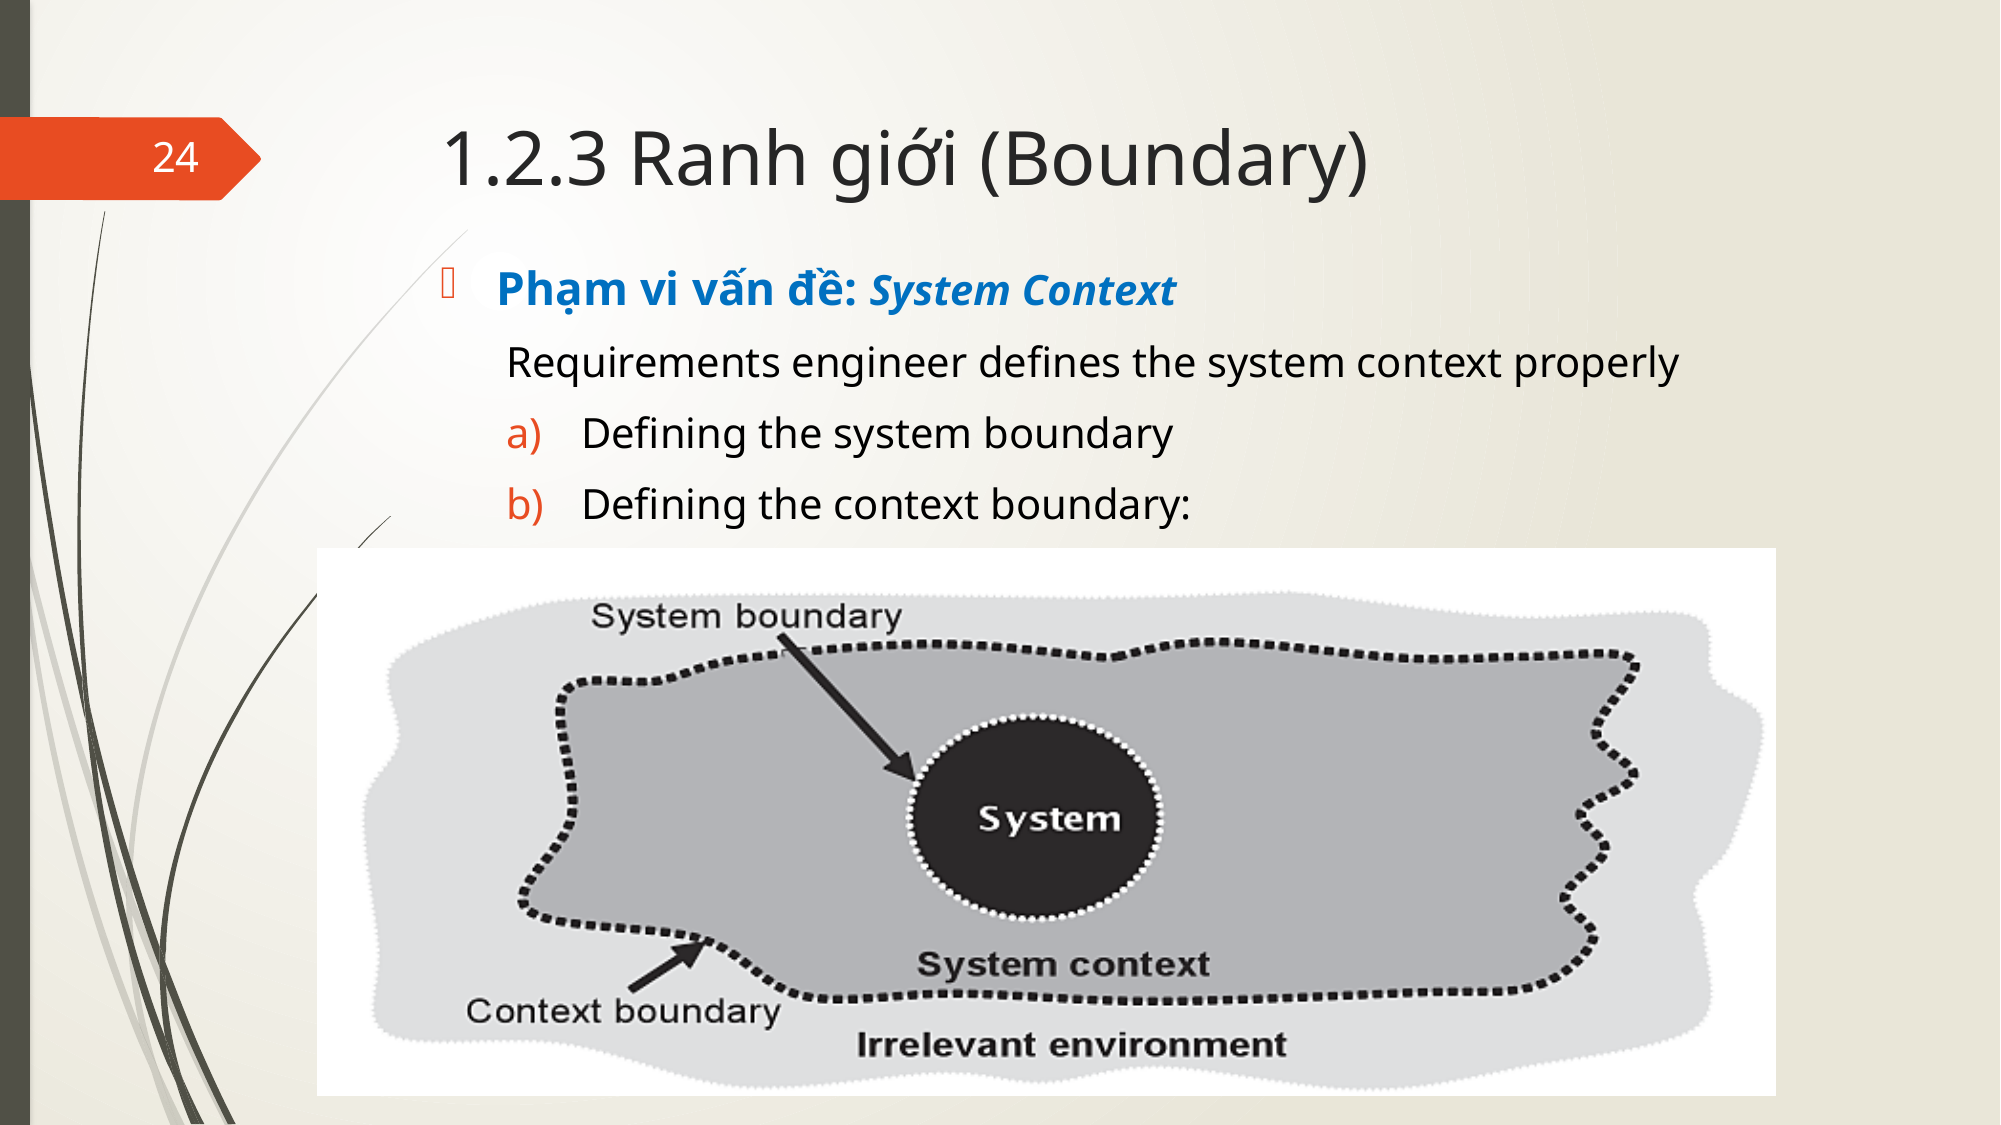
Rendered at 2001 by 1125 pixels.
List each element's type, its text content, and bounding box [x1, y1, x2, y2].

slide_number 24 [87, 129, 216, 190]
list Phạm vi vấn đề: System Context Requirements engineer defines the system context properly Defining the system boundary Defining the context boundary: [425, 252, 1888, 563]
picture [316, 548, 1776, 1096]
title 1.2.3 Ranh giới (Boundary) [425, 102, 1888, 252]
